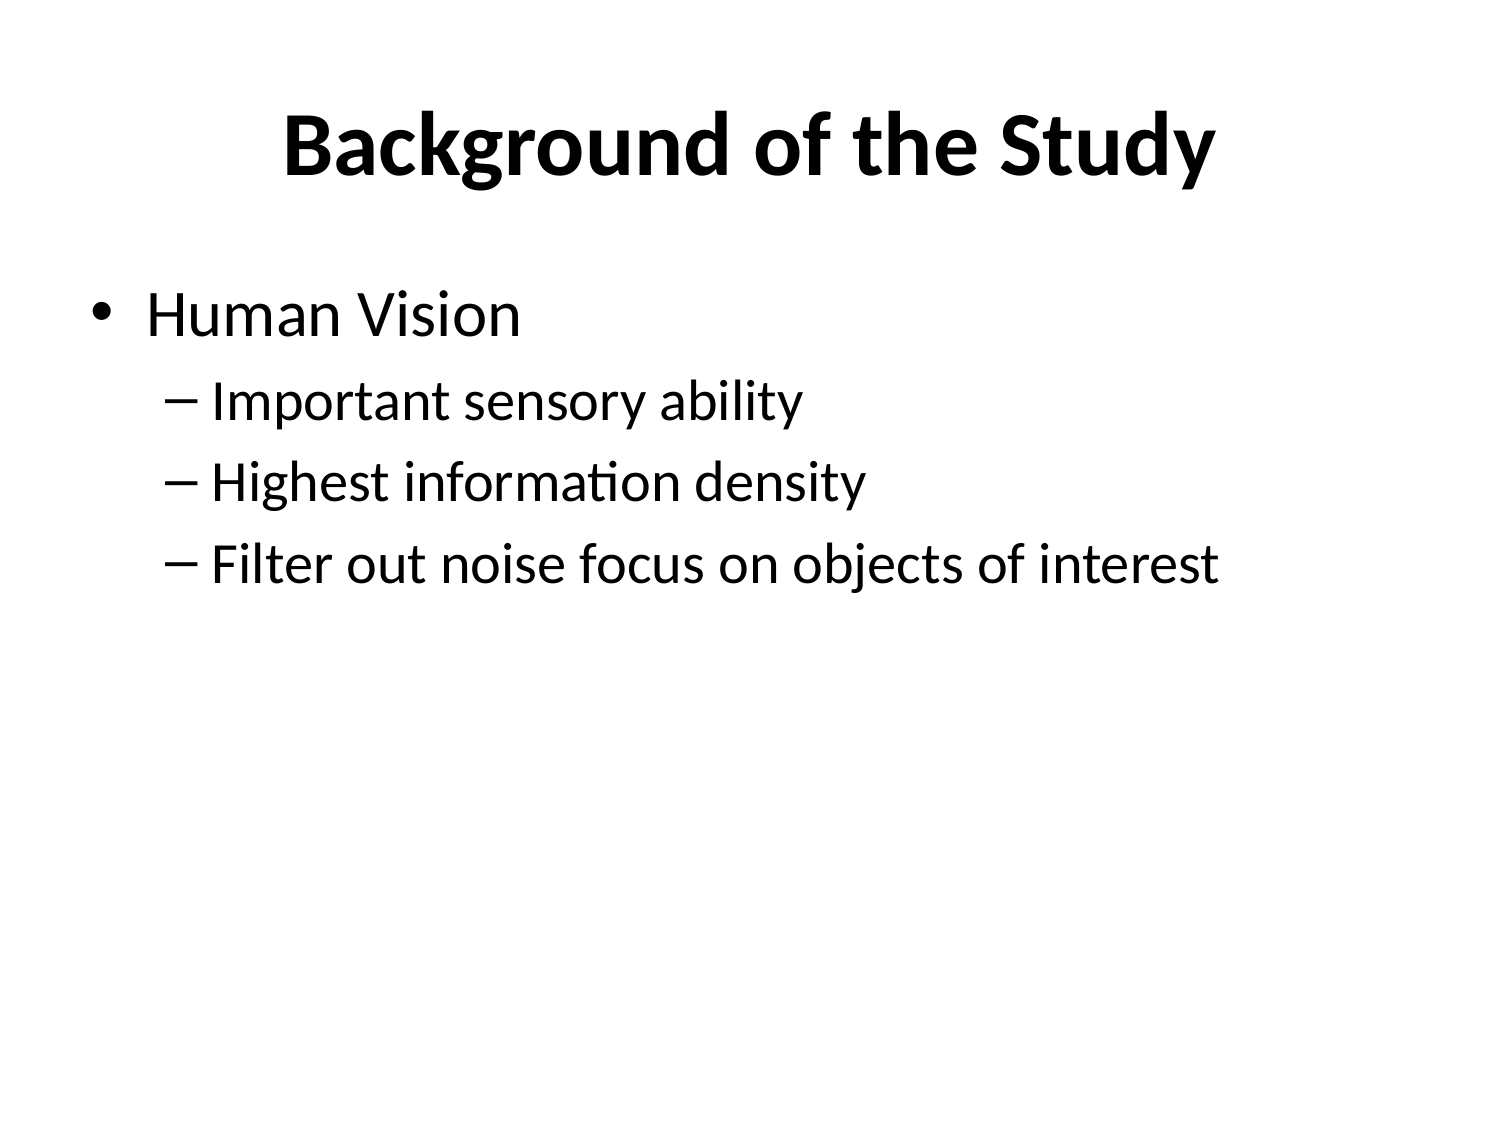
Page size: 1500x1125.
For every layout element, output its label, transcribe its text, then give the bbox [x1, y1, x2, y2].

title Background of the Study [75, 45, 1425, 233]
list Human Vision Important sensory ability Highest information density Filter out noise focus on objects of interest [75, 262, 1425, 1005]
